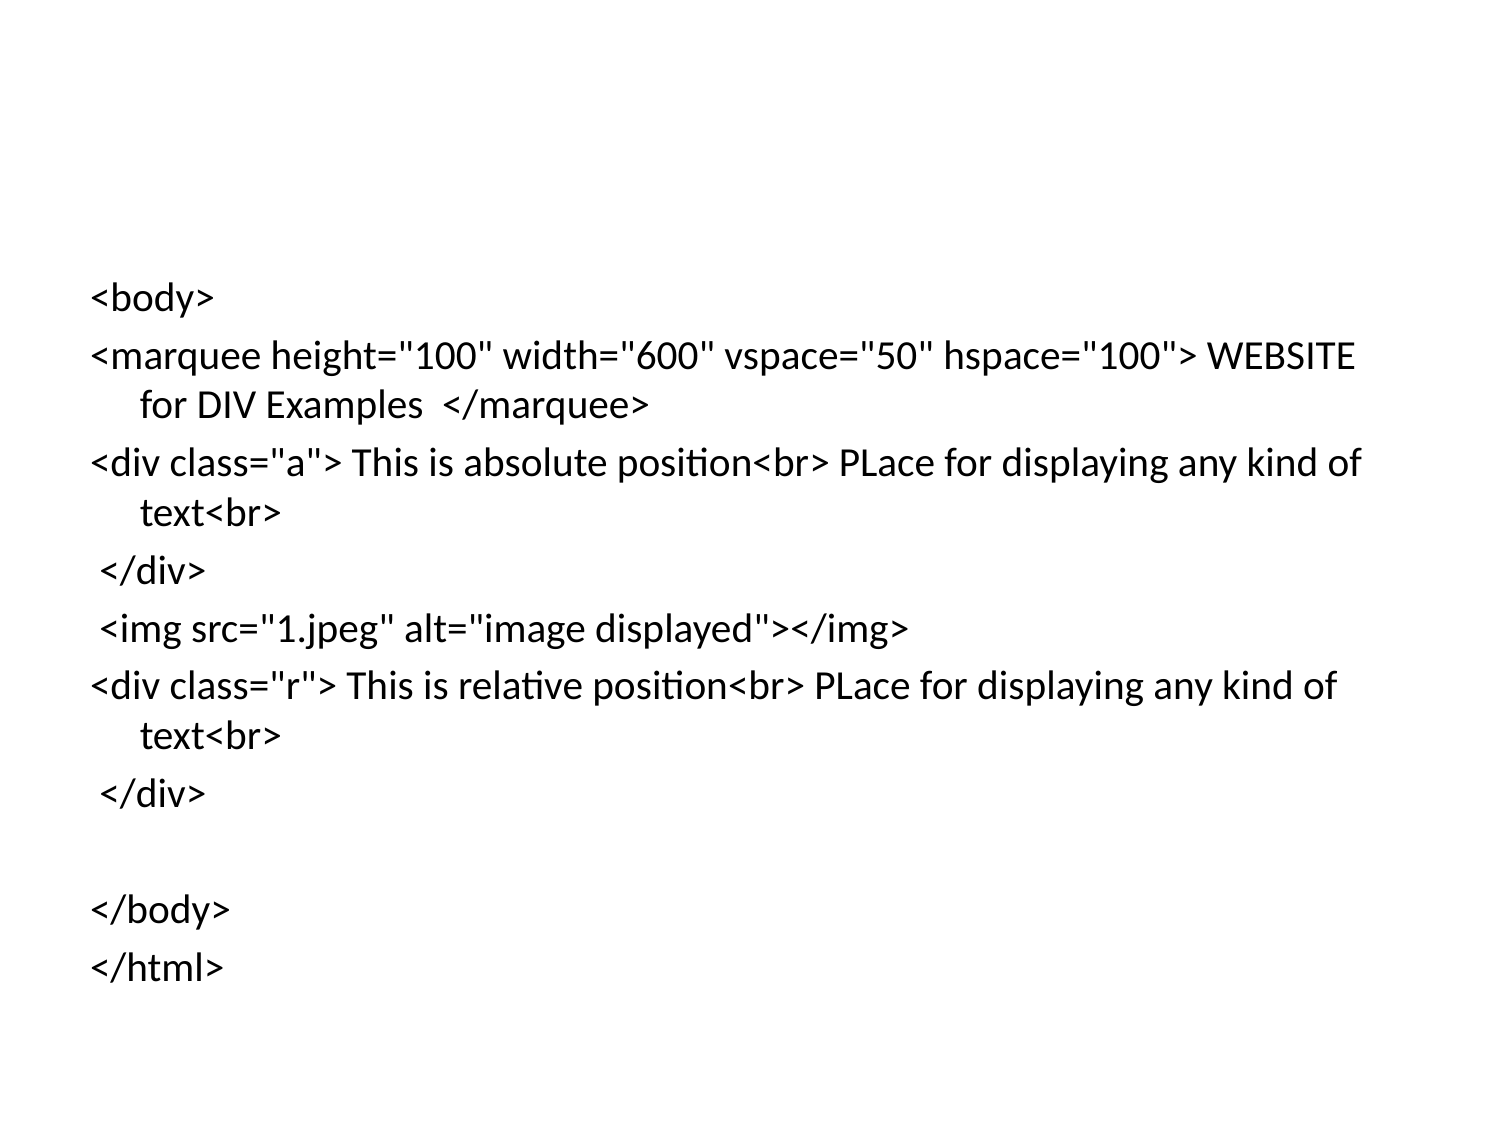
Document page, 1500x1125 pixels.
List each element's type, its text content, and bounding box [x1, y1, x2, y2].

list <body> <marquee height="100" width="600" vspace="50" hspace="100"> WEBSITE for DIV Examples </marquee> <div class="a"> This is absolute position<br> PLace for displaying any kind of text<br> </div> <img src="1.jpeg" alt="image displayed"></img> <div class="r"> This is relative position<br> PLace for displaying any kind of text<br> </div> </body> </html> [75, 262, 1425, 1005]
